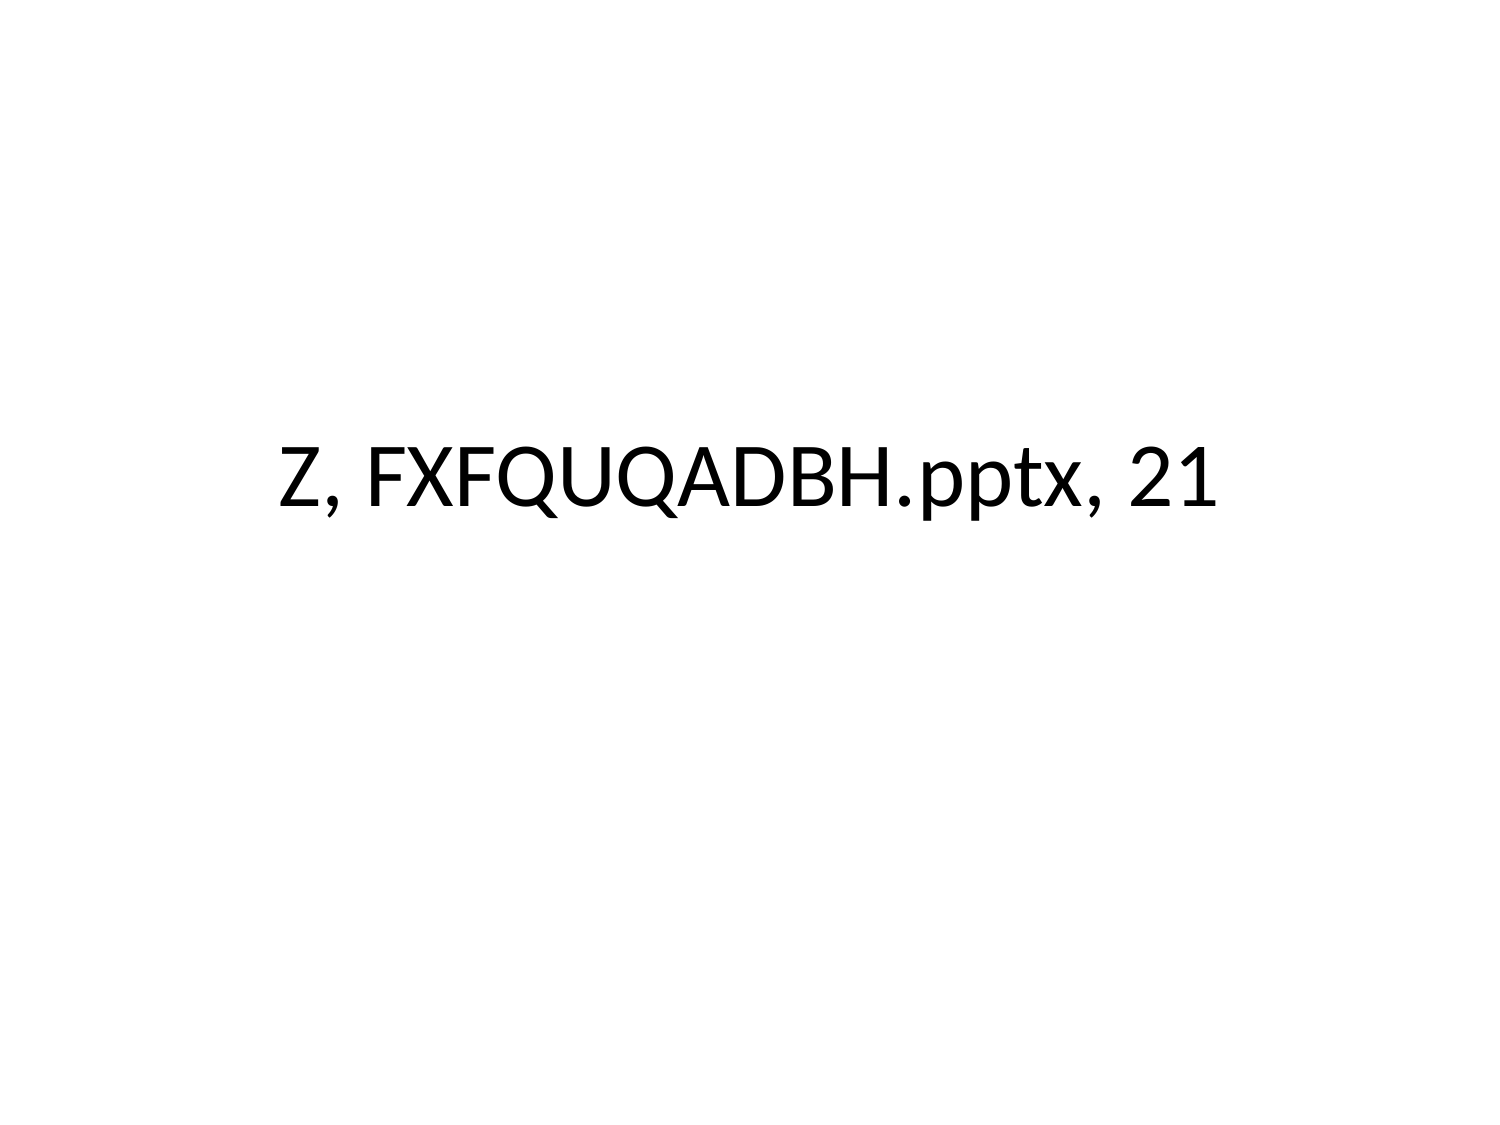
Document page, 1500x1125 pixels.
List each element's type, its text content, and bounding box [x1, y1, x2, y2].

title Z, FXFQUQADBH.pptx, 21 [112, 349, 1388, 591]
